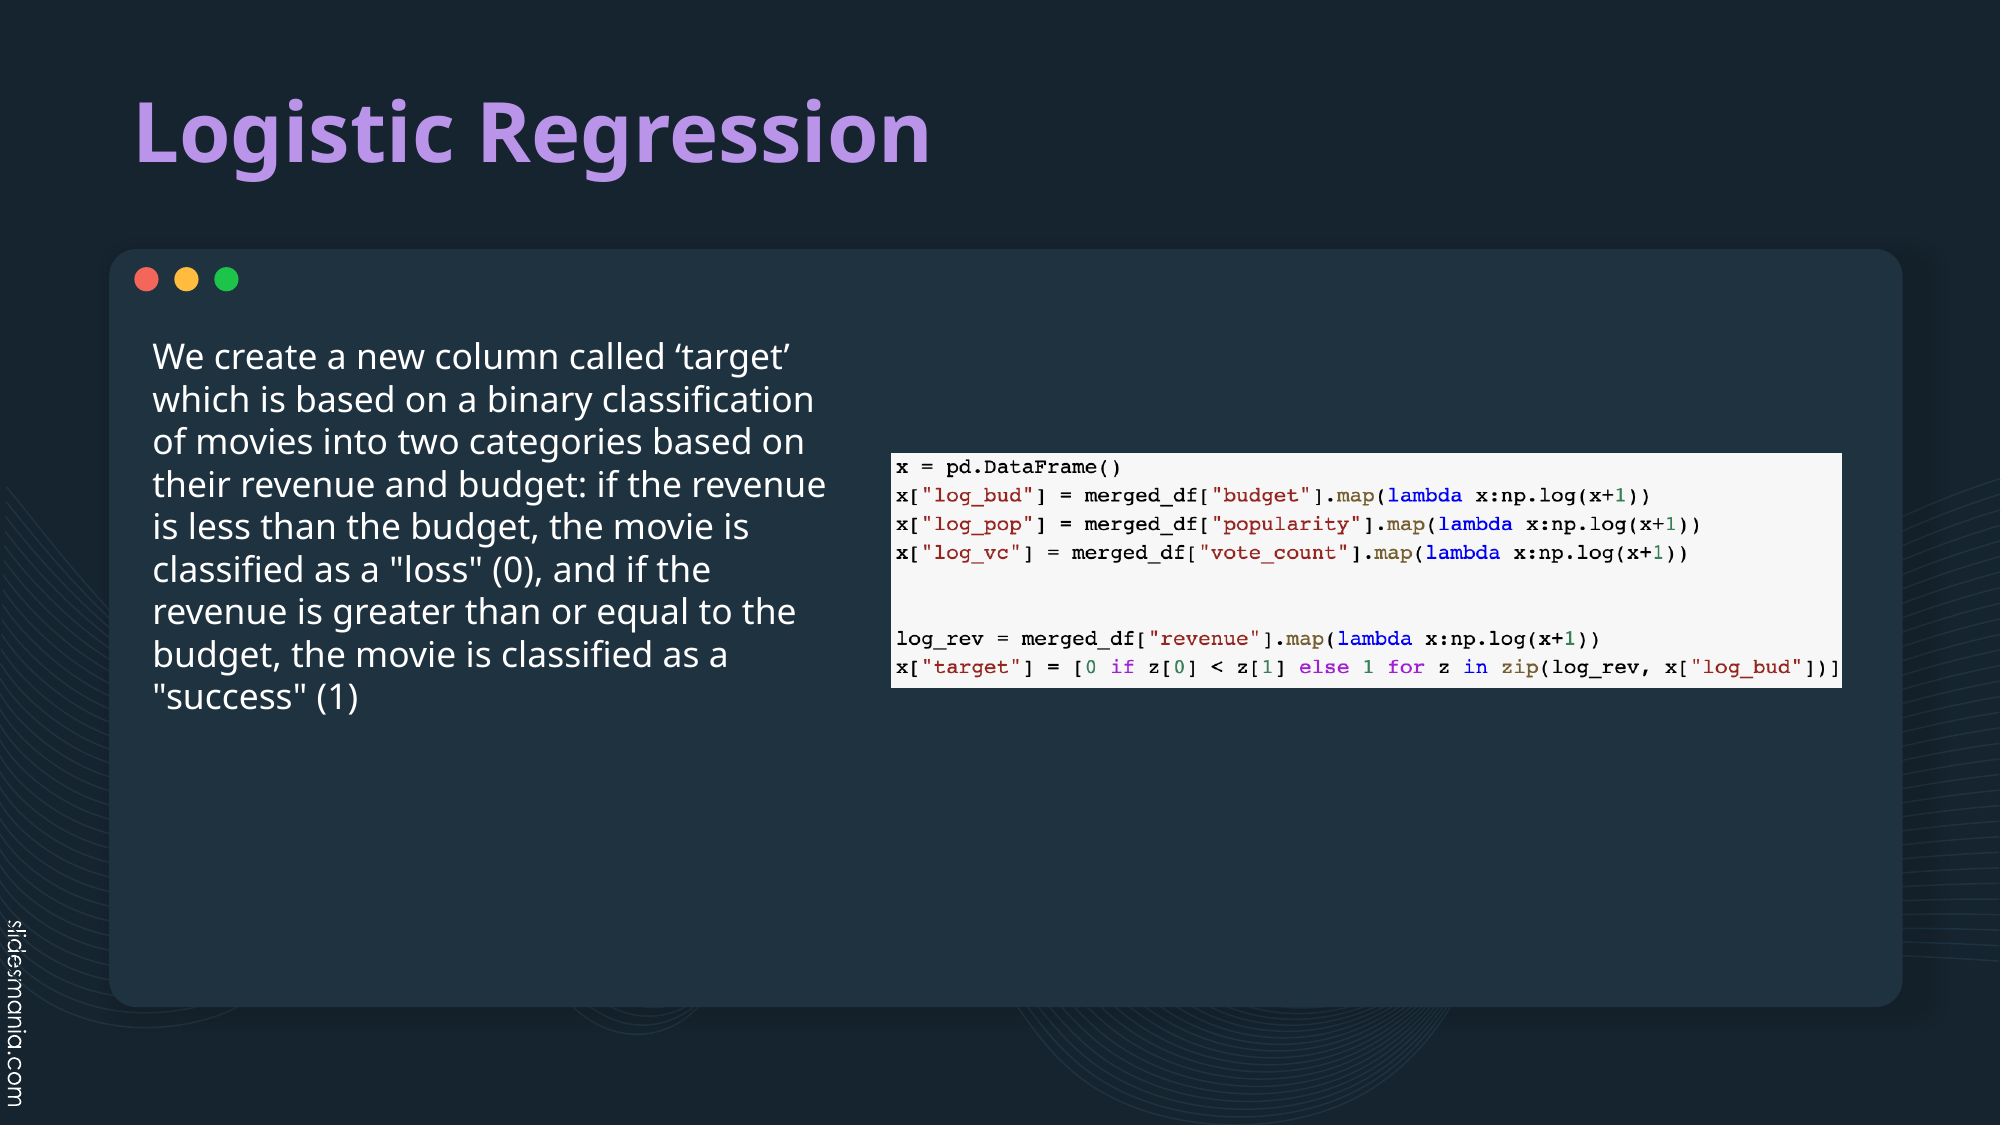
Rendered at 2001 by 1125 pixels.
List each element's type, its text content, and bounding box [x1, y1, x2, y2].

picture [891, 453, 1842, 688]
text_box We create a new column called ‘target’ which is based on a binary classification of movies into two categories based on their revenue and budget: if the revenue is less than the budget, the movie is classified as a "loss" (0), and if the revenue is greater than or equal to the budget, the movie is classified as a "success" (1) [137, 319, 870, 732]
title Logistic Regression [112, 58, 1713, 185]
